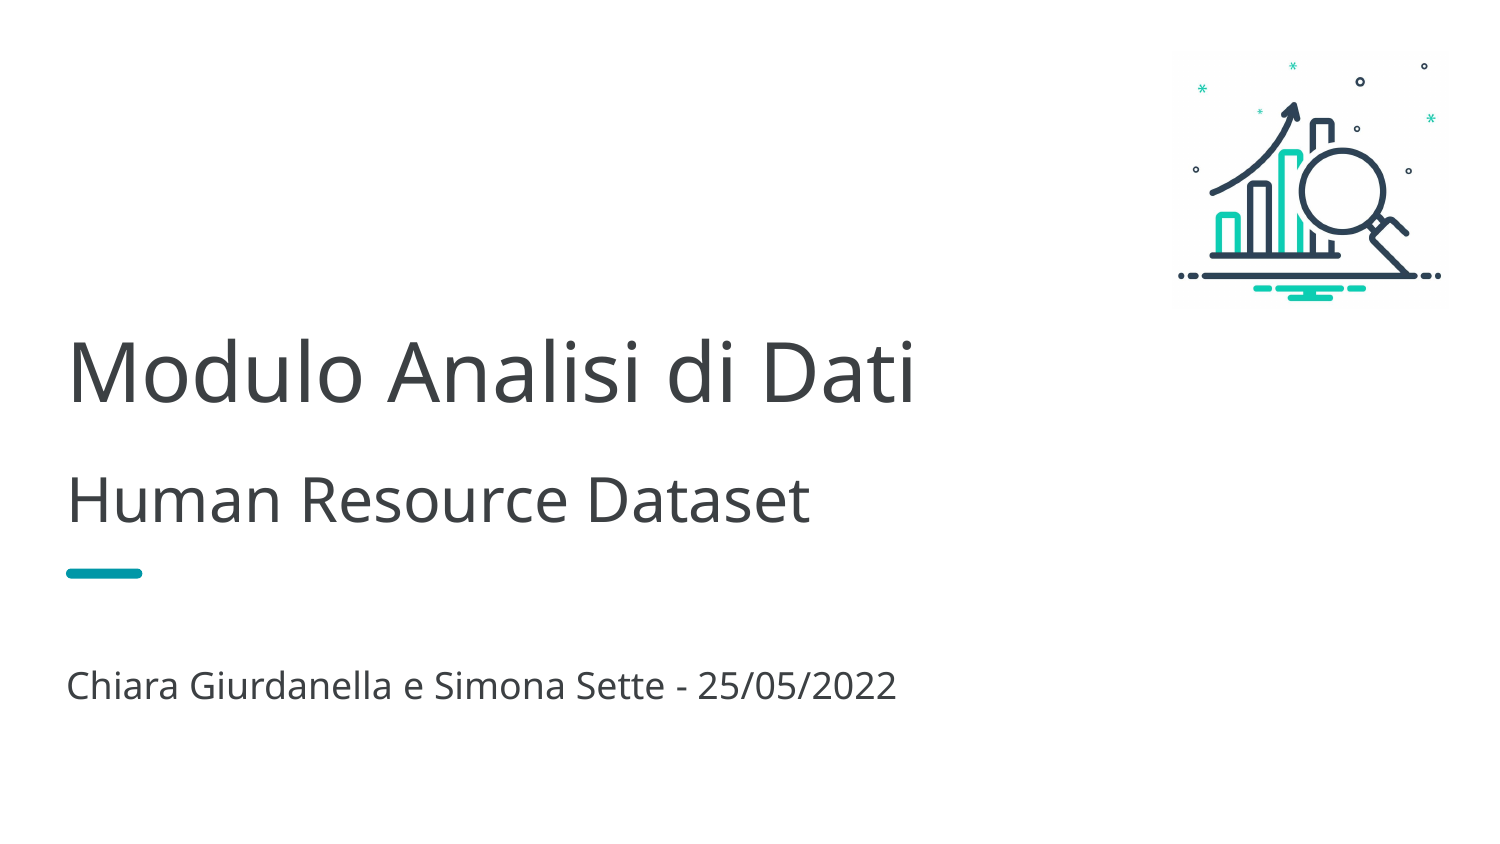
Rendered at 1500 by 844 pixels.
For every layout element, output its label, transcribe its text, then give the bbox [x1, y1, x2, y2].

text_box [65, 568, 143, 579]
picture [1172, 50, 1450, 310]
text_box Modulo Analisi di Dati [51, 111, 1449, 434]
text_box Human Resource Dataset [51, 434, 1449, 541]
text_box Chiara Giurdanella e Simona Sette - 25/05/2022 [51, 647, 1324, 722]
